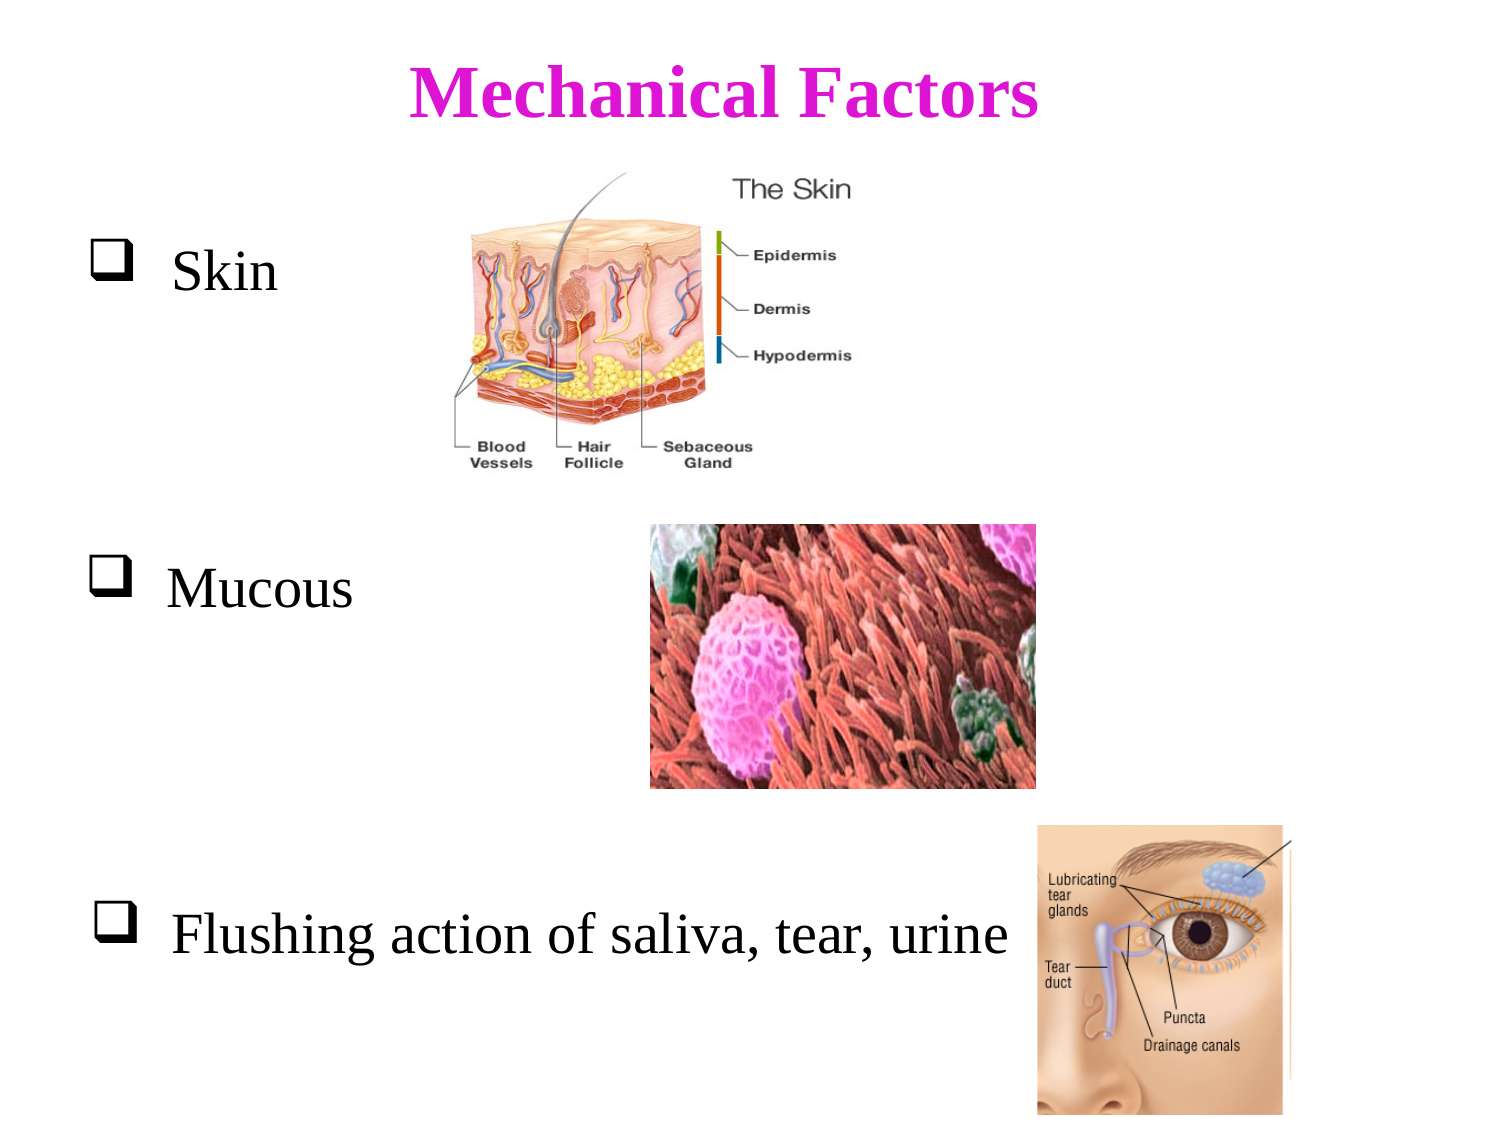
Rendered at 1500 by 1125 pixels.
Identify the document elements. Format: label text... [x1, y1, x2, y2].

picture [650, 524, 1037, 789]
text_box Mucous [70, 541, 645, 687]
title Mechanical Factors [87, 12, 1363, 163]
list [424, 159, 869, 486]
picture [1037, 824, 1292, 1115]
list Skin [70, 224, 419, 385]
text_box Flushing action of saliva, tear, urine [75, 887, 1032, 1033]
